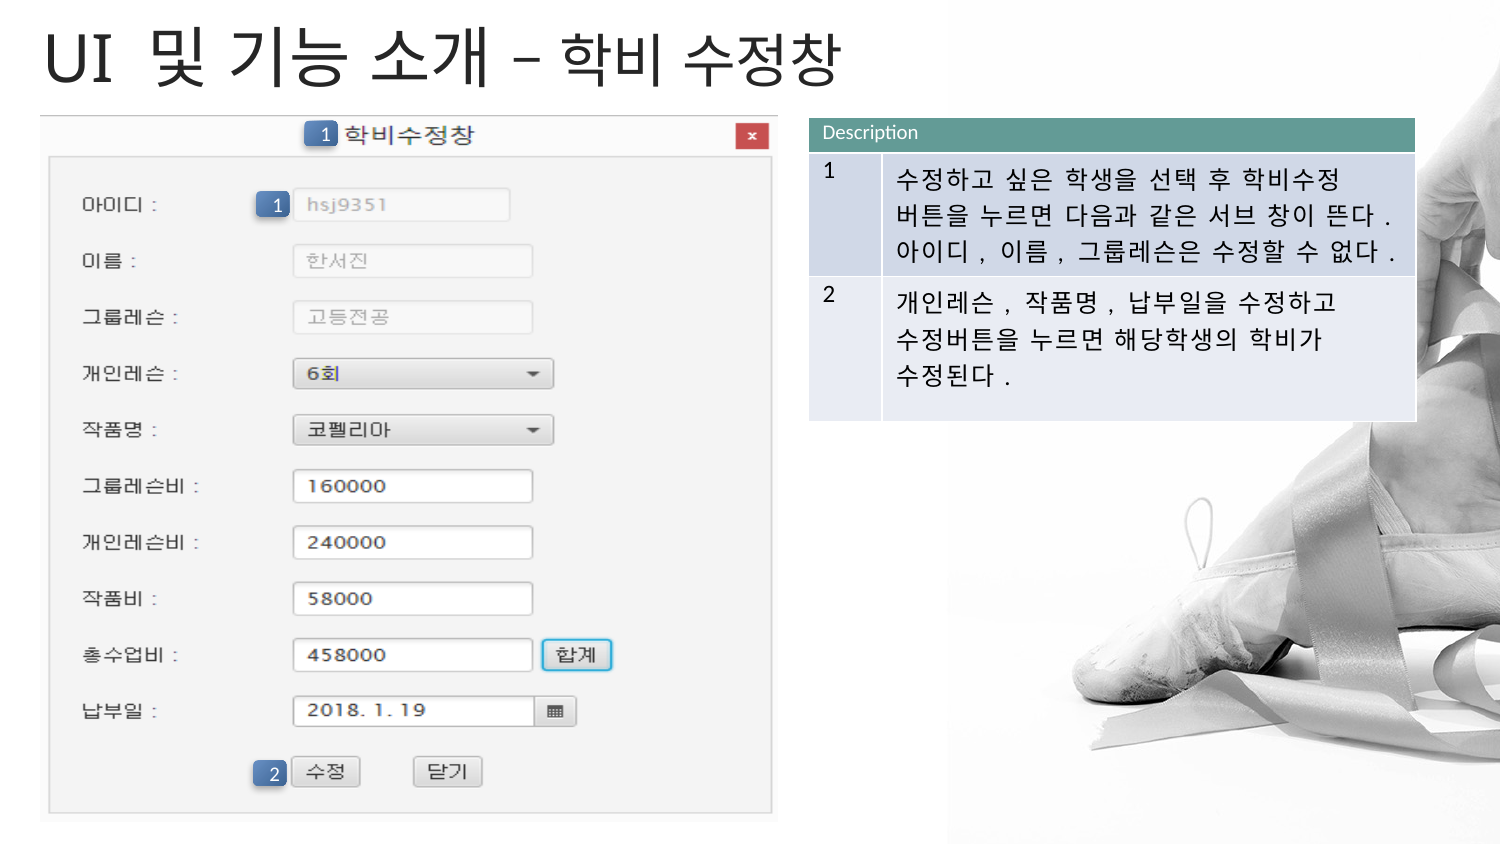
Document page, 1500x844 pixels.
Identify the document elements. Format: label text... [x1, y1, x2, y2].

table_cell 개인레슨, 작품명, 납부일을 수정하고 수정버튼을 누르면 해당학생의 학비가 수정된다. [883, 277, 1415, 421]
table_cell 2 [809, 277, 881, 421]
title UI 및 기능 소개 – 학비 수정창 [27, 0, 1333, 111]
picture [0, 0, 1500, 844]
table_cell 수정하고 싶은 학생을 선택 후 학비수정 버튼을 누르면 다음과 같은 서브 창이 뜬다. 아이디, 이름, 그룹레슨은 수정할 수 없다. [883, 154, 1415, 276]
table_cell 1 [809, 154, 881, 276]
table_header Description [809, 118, 1415, 152]
